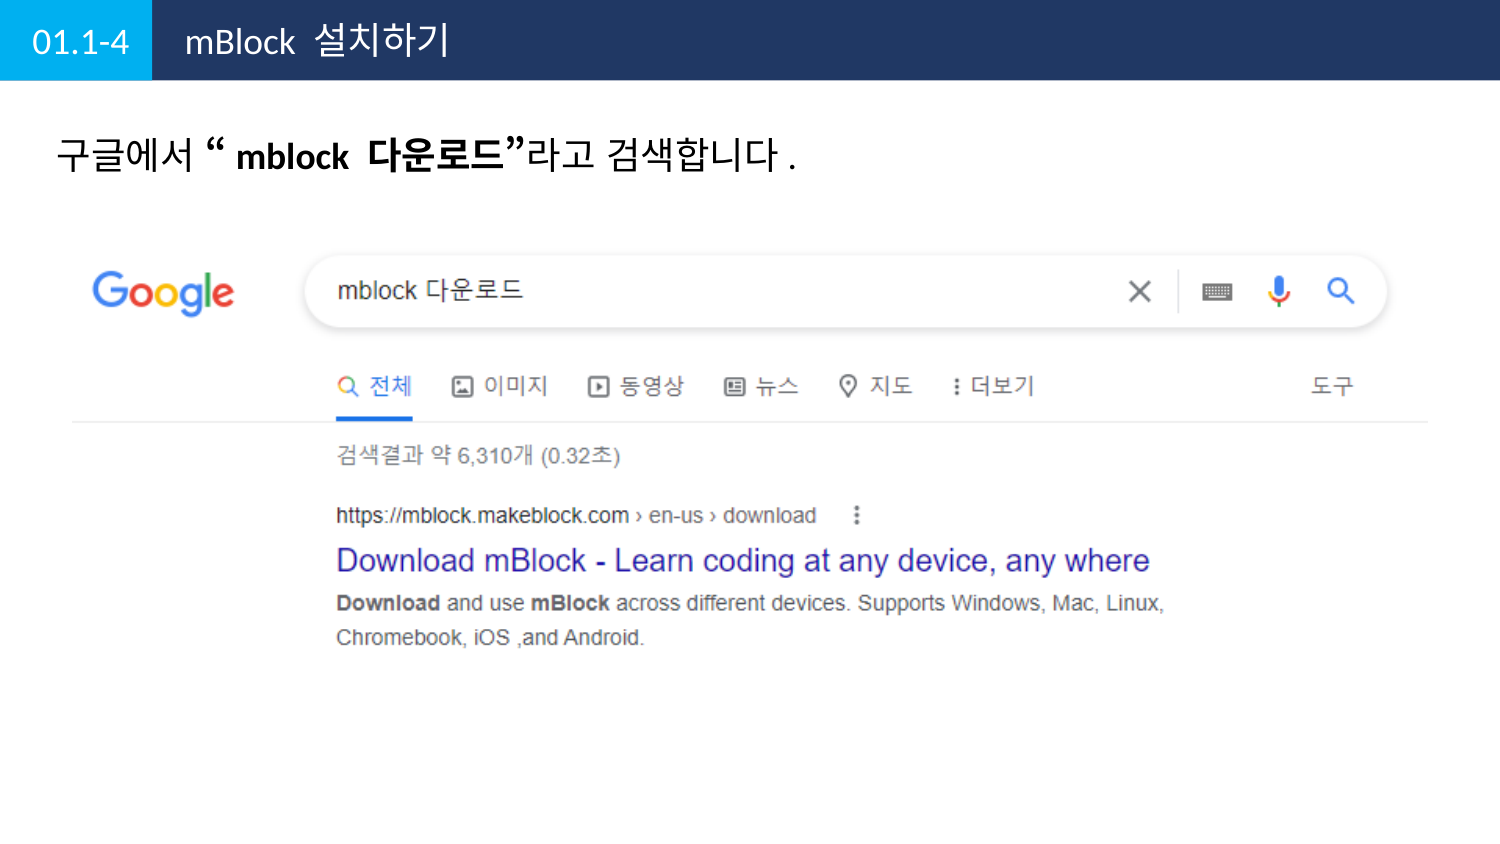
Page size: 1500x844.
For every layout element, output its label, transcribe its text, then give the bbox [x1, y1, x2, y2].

text_box 구글에서 “mblock 다운로드”라고 검색합니다. [41, 124, 1439, 185]
text_box mBlock 설치하기 [169, 9, 945, 70]
text_box [153, 0, 1500, 81]
picture [72, 229, 1428, 664]
text_box 01.1-4 [17, 9, 153, 70]
text_box [0, 0, 153, 81]
